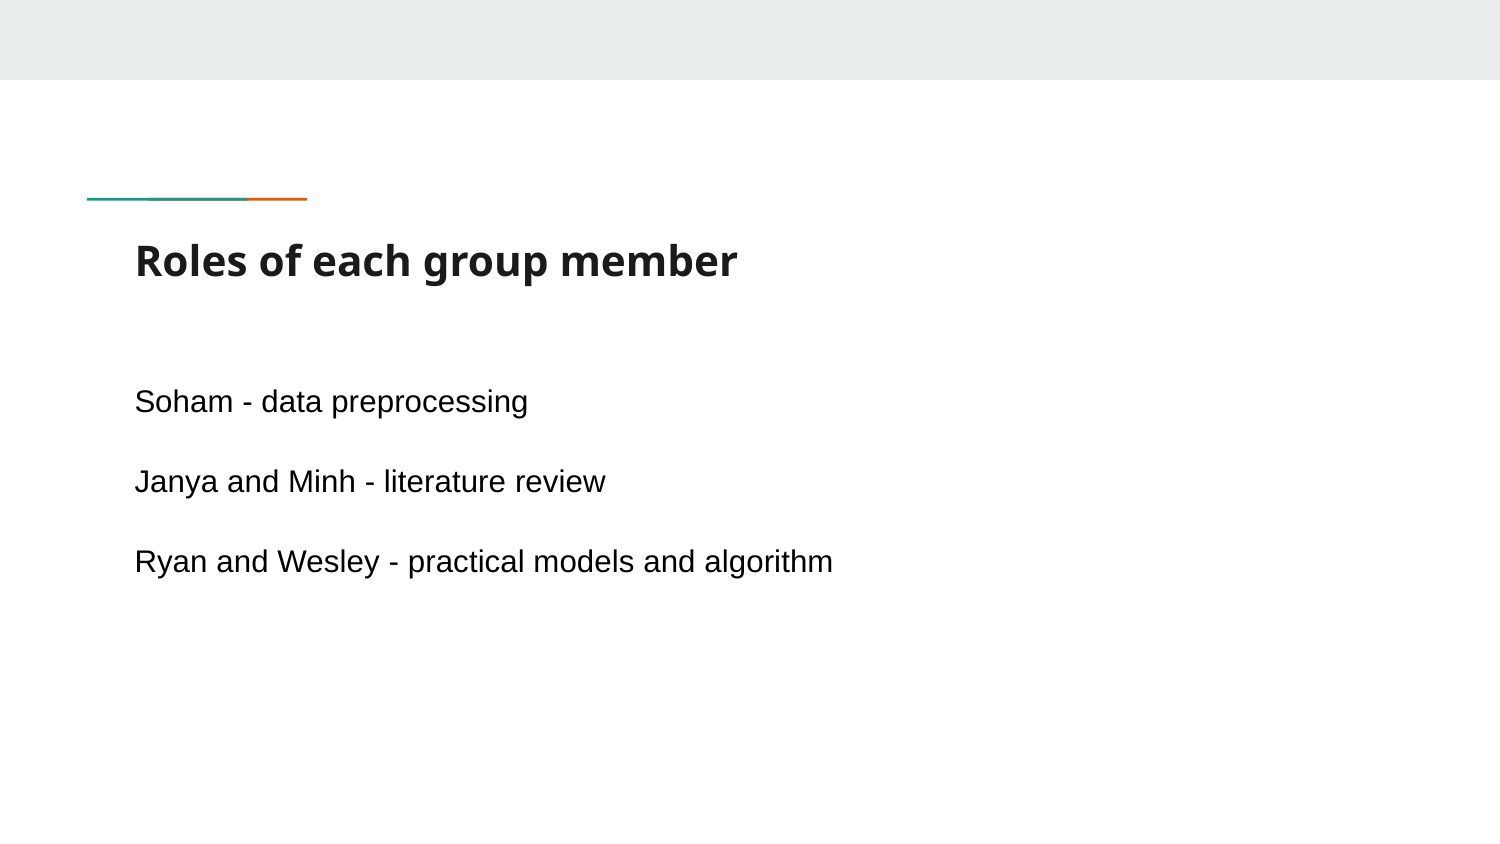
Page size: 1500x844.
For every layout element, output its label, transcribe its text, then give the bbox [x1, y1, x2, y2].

list Soham - data preprocessing Janya and Minh - literature review Ryan and Wesley - practical models and algorithm [119, 363, 1381, 712]
title Roles of each group member [119, 216, 1381, 305]
